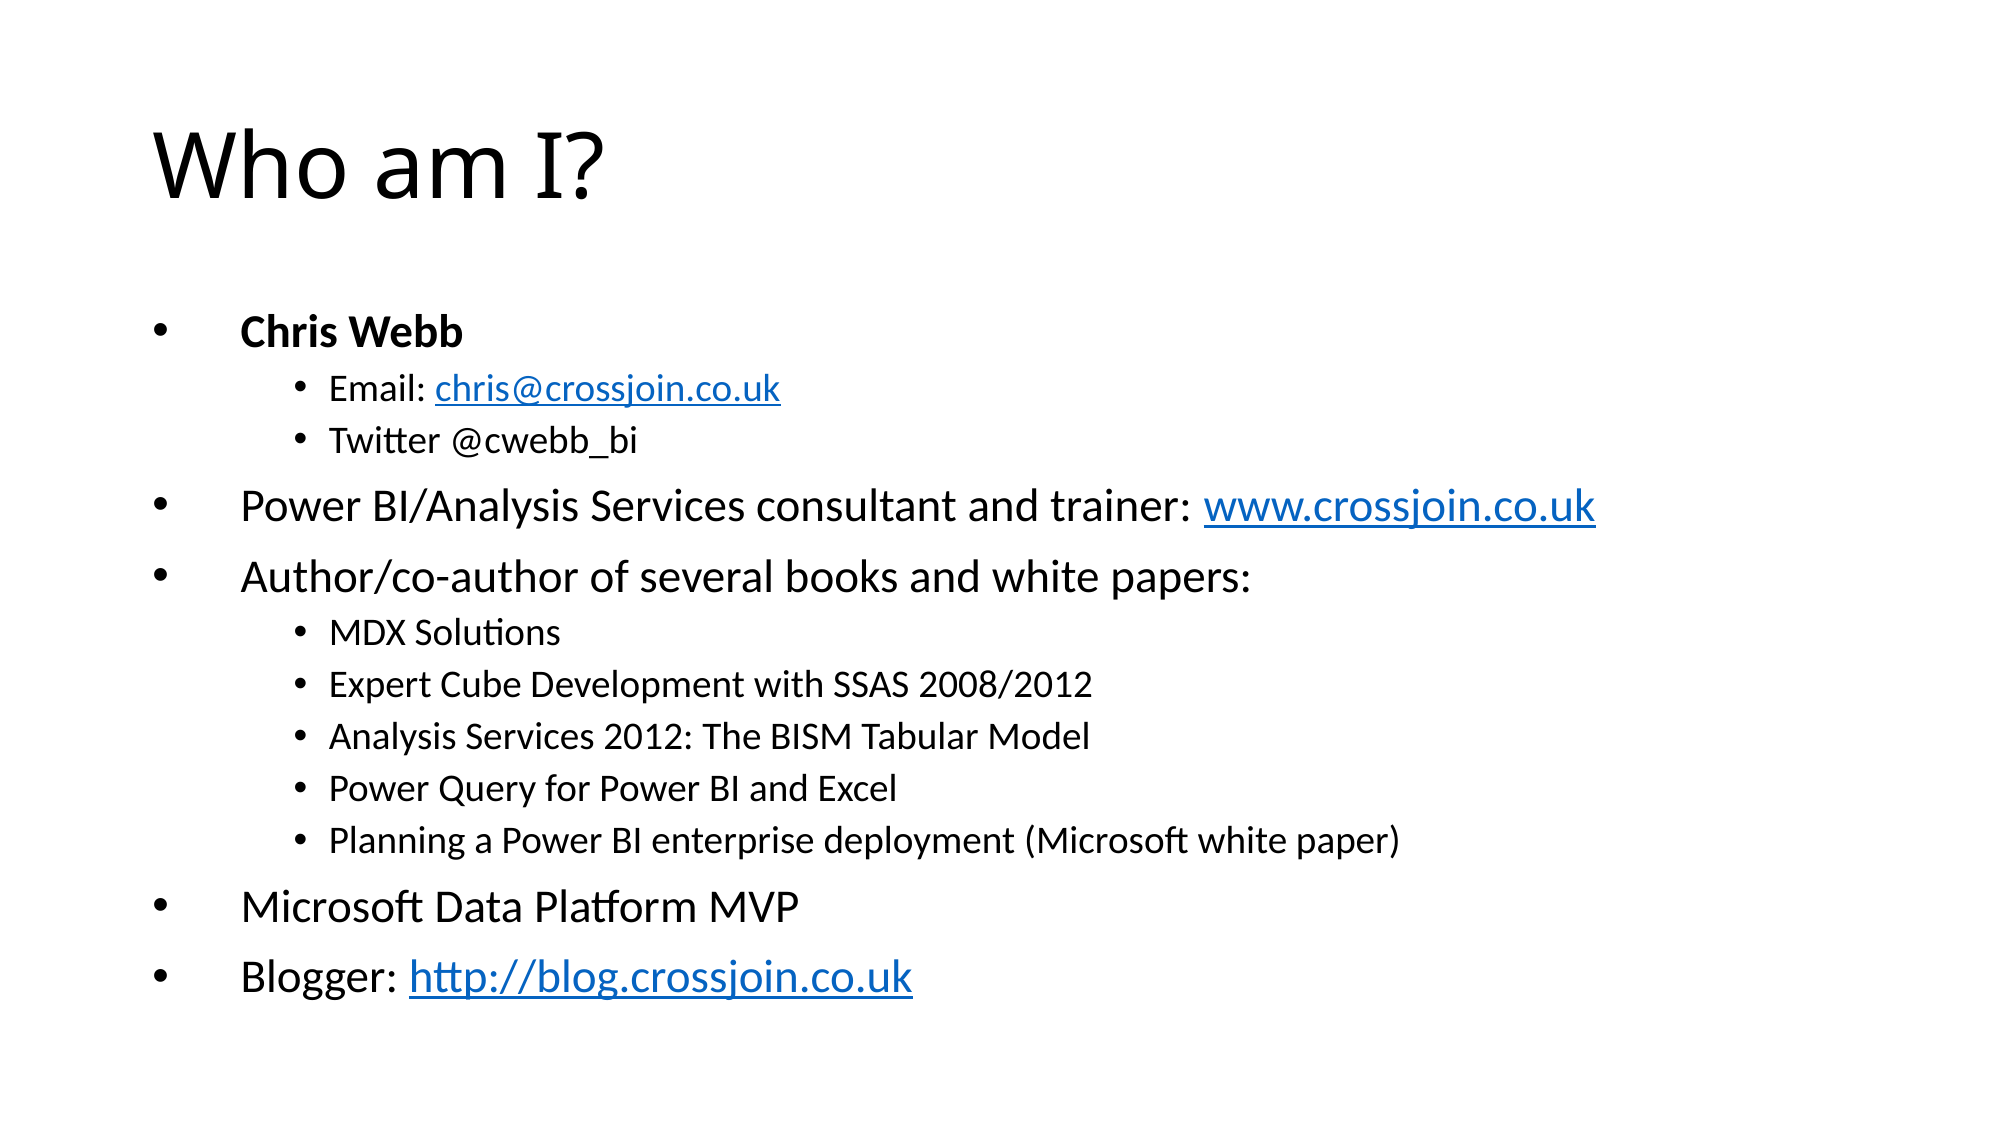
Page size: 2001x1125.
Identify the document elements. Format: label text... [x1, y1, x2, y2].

list Chris Webb Email: chris@crossjoin.co.uk Twitter @cwebb_bi Power BI/Analysis Services consultant and trainer: www.crossjoin.co.uk Author/co-author of several books and white papers: MDX Solutions Expert Cube Development with SSAS 2008/2012 Analysis Services 2012: The BISM Tabular Model Power Query for Power BI and Excel Planning a Power BI enterprise deployment (Microsoft white paper) Microsoft Data Platform MVP Blogger: http://blog.crossjoin.co.uk [137, 299, 1863, 1014]
title Who am I? [137, 59, 1863, 278]
